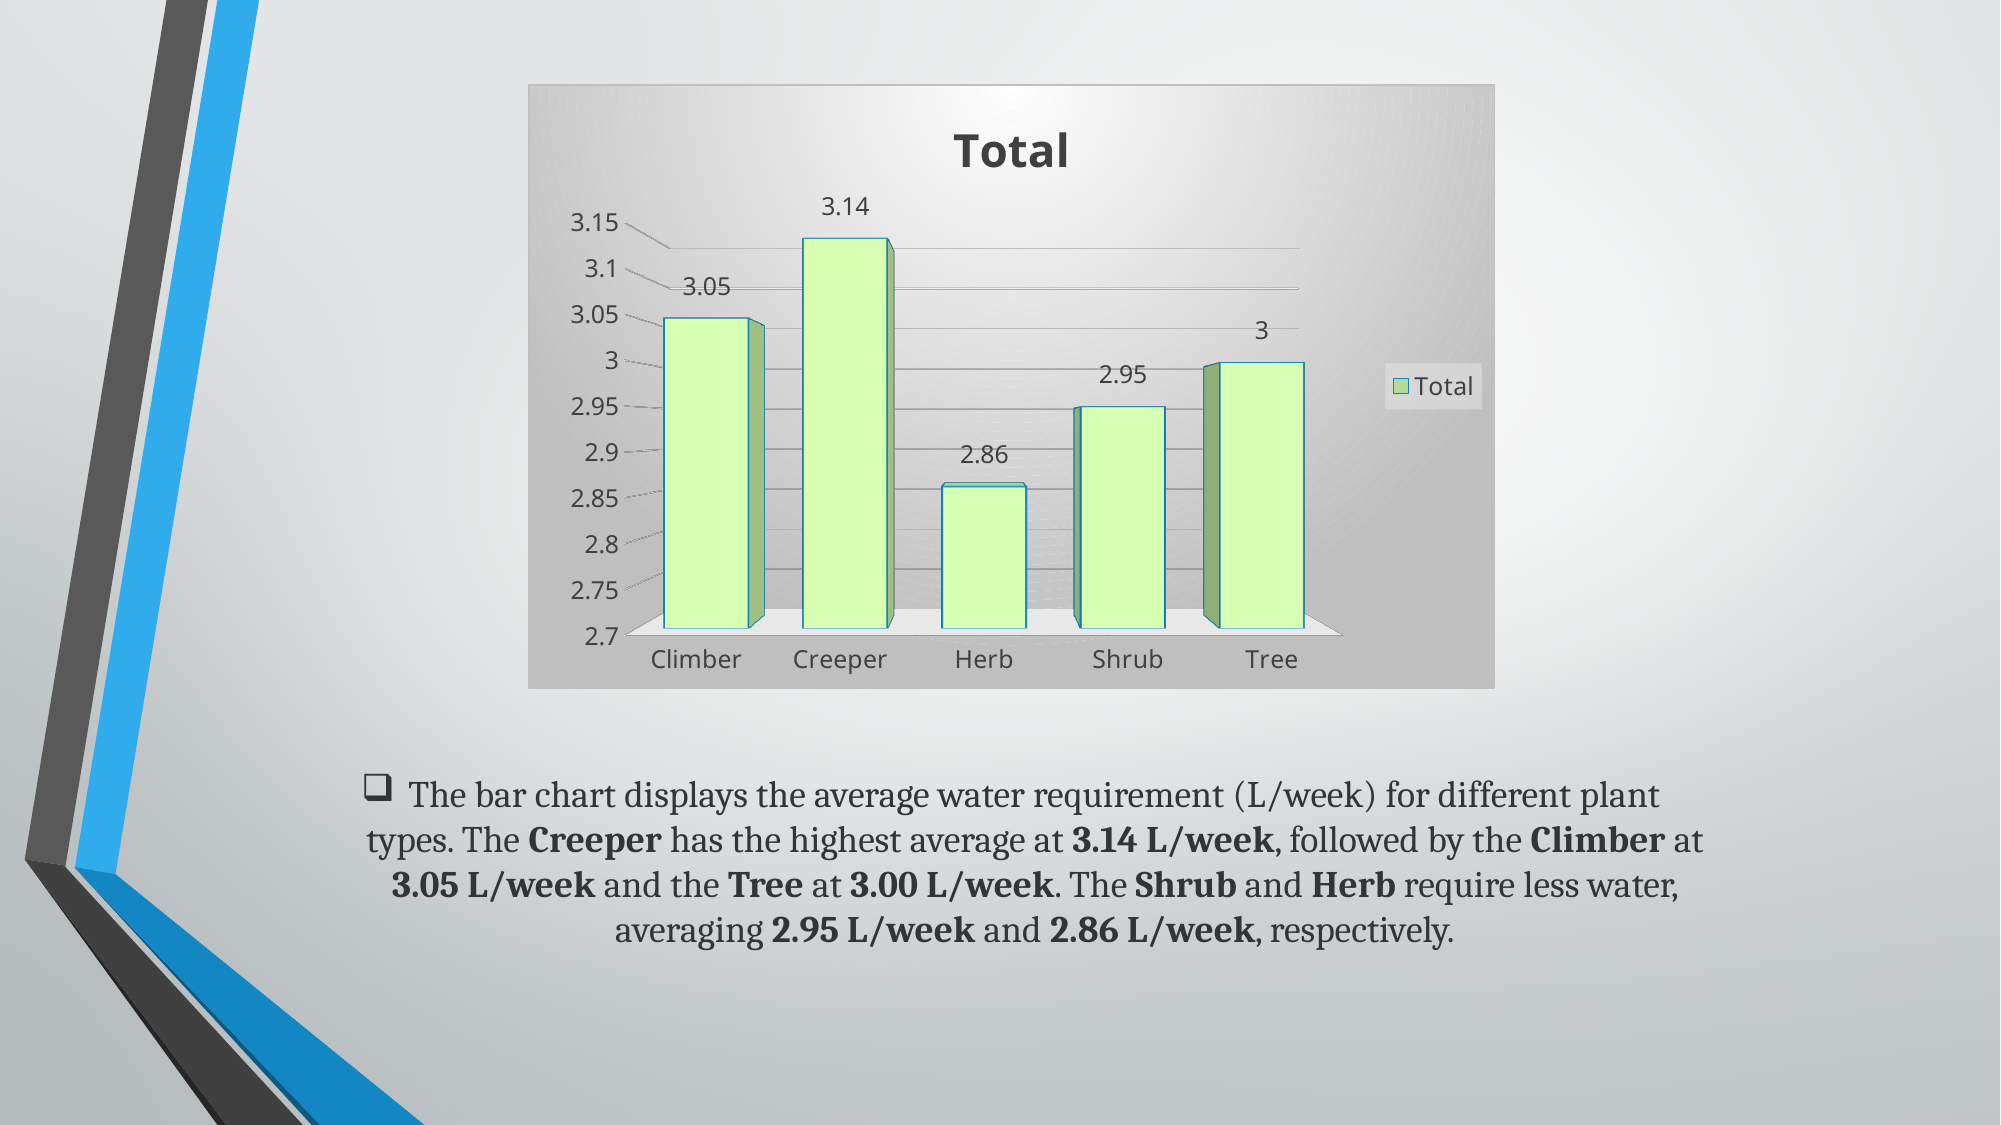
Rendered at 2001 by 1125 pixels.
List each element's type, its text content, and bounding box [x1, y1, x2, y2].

text_box The bar chart displays the average water requirement (L/week) for different plant types. The Creeper has the highest average at 3.14 L/week, followed by the Climber at 3.05 L/week and the Tree at 3.00 L/week. The Shrub and Herb require less water, averaging 2.95 L/week and 2.86 L/week, respectively. [304, 762, 1719, 958]
chart [527, 84, 1496, 689]
